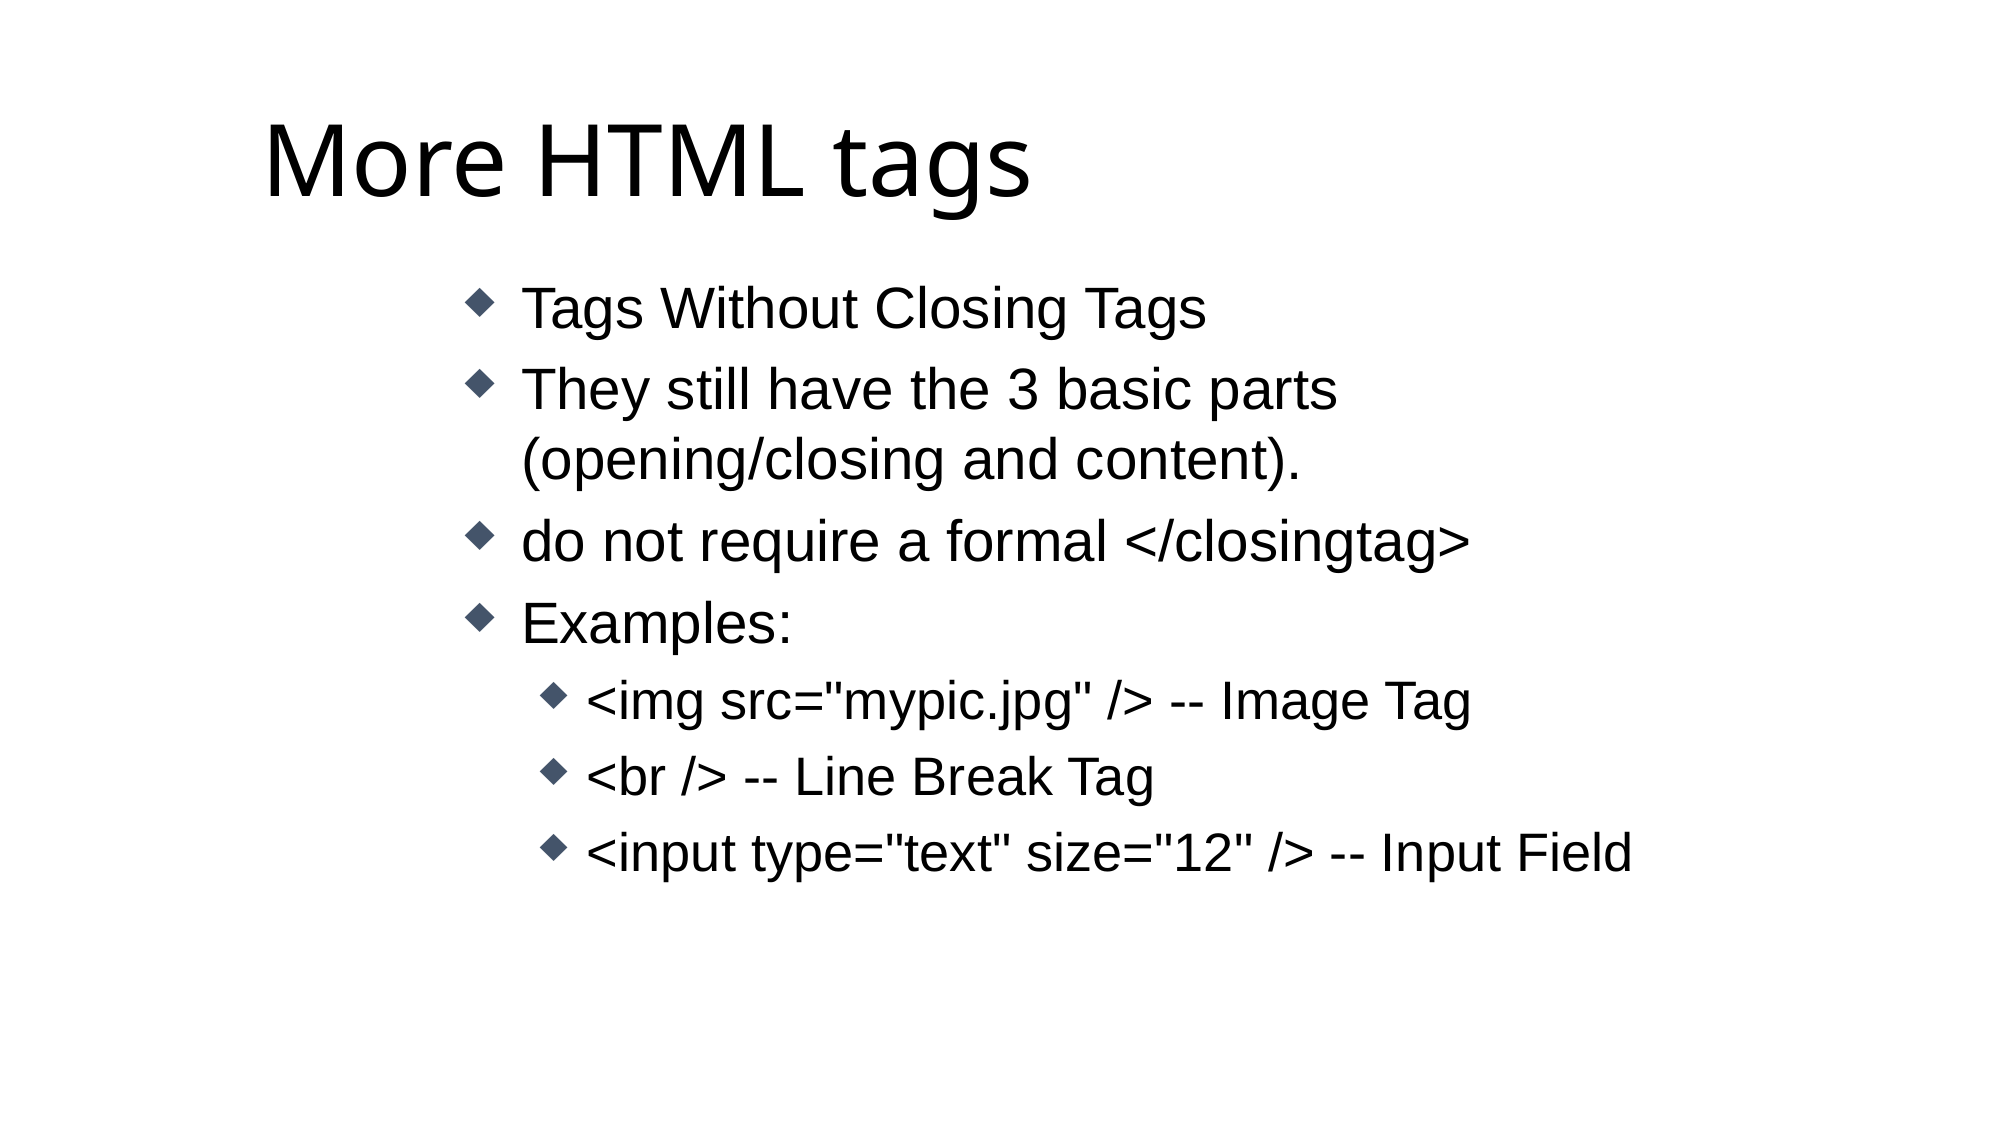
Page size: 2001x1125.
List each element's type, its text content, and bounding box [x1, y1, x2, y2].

text_box More HTML tags [246, 57, 1522, 256]
text_box Tags Without Closing Tags They still have the 3 basic parts (opening/closing and content). do not require a formal </closingtag> Examples: <img src="mypic.jpg" /> -- Image Tag <br /> -- Line Break Tag <input type="text" size="12" /> -- Input Field [449, 262, 1725, 1000]
